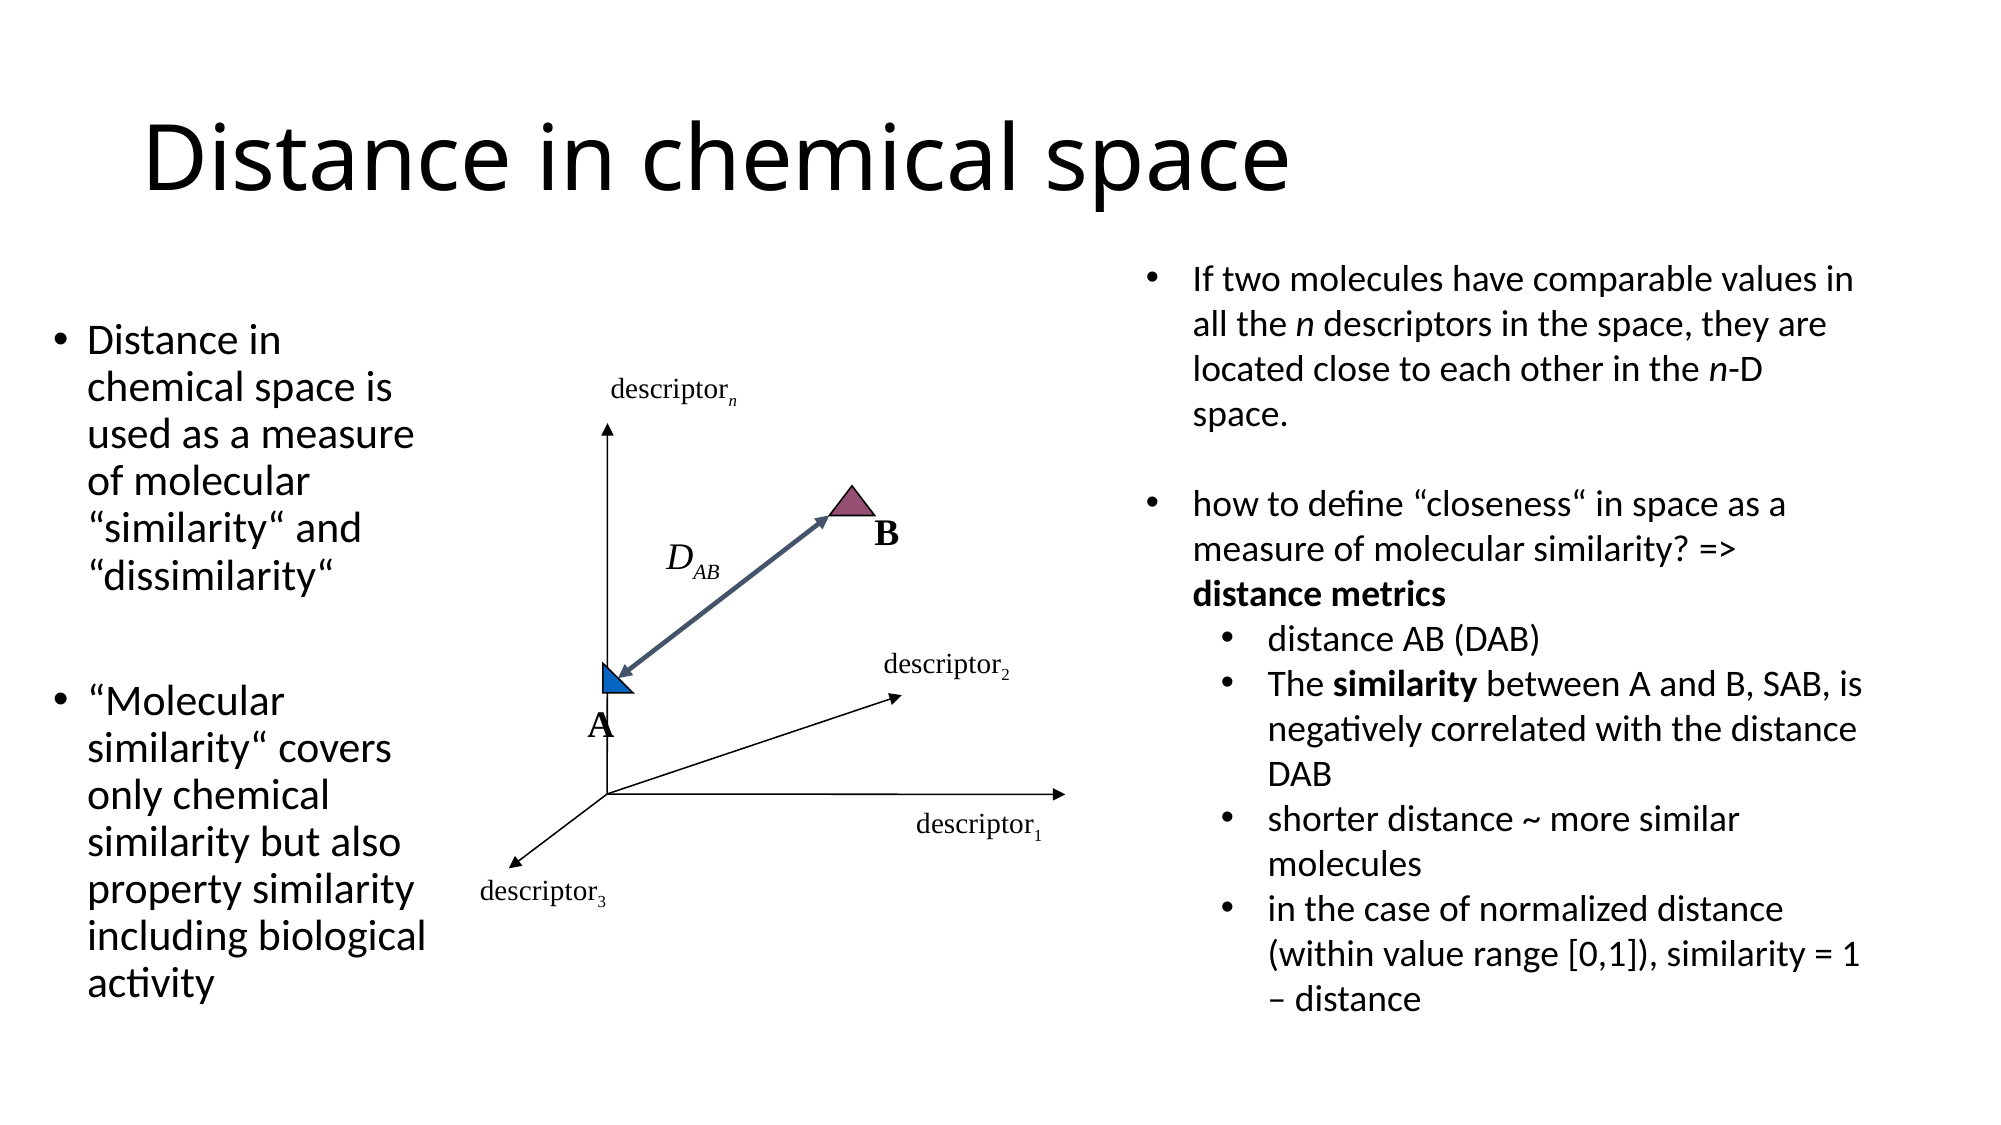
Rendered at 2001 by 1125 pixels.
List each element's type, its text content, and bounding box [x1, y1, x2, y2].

list Distance in chemical space is used as a measure of molecular “similarity“ and “dissimilarity“ “Molecular similarity“ covers only chemical similarity but also property similarity including biological activity [38, 309, 456, 1024]
title Distance in chemical space [126, 51, 1852, 270]
text_box If two molecules have comparable values in all the n descriptors in the space, they are located close to each other in the n-D space. how to define “closeness“ in space as a measure of molecular similarity? => distance metrics distance AB (DAB) The similarity between A and B, SAB, is negatively correlated with the distance DAB shorter distance ~ more similar molecules in the case of normalized distance (within value range [0,1]), similarity = 1 – distance [1131, 246, 1882, 1072]
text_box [465, 367, 1102, 914]
